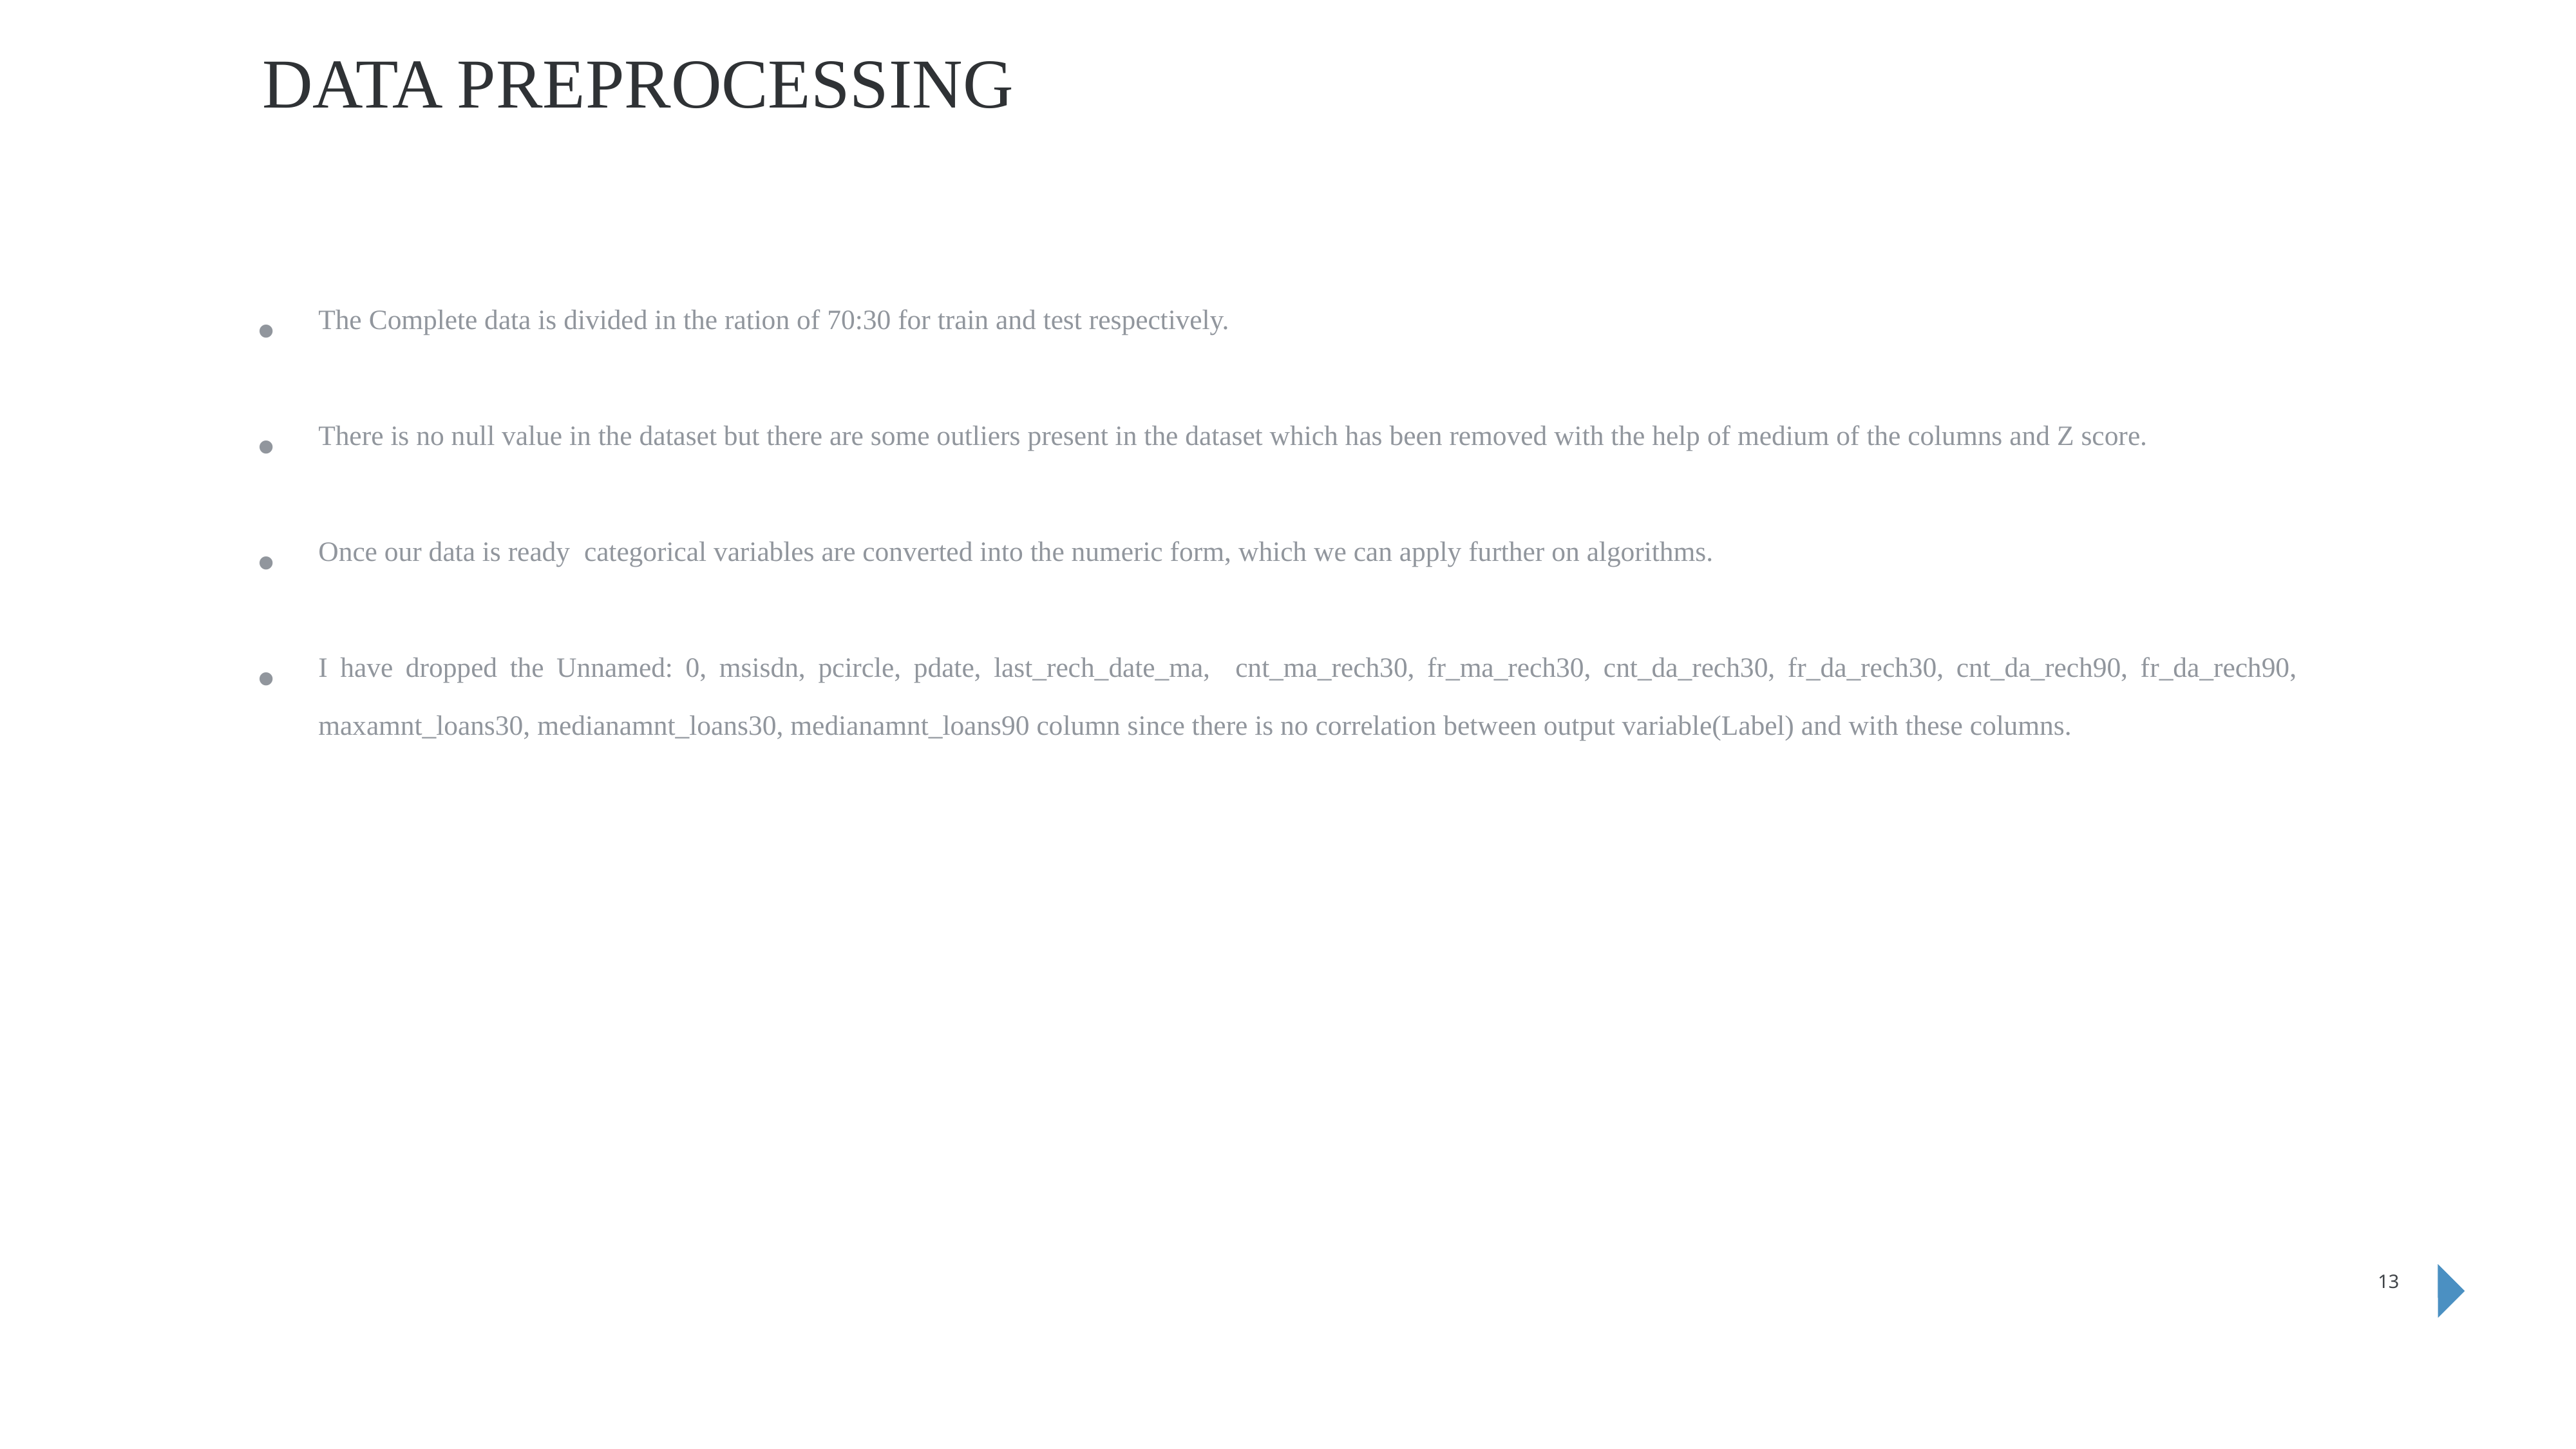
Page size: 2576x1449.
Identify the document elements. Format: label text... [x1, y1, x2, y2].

text_box The Complete data is divided in the ration of 70:30 for train and test respectively. There is no null value in the dataset but there are some outliers present in the dataset which has been removed with the help of medium of the columns and Z score. Once our data is ready categorical variables are converted into the numeric form, which we can apply further on algorithms. I have dropped the Unnamed: 0, msisdn, pcircle, pdate, last_rech_date_ma, cnt_ma_rech30, fr_ma_rech30, cnt_da_rech30, fr_da_rech30, cnt_da_rech90, fr_da_rech90, maxamnt_loans30, medianamnt_loans30, medianamnt_loans90 column since there is no correlation between output variable(Label) and with these columns. [252, 296, 2305, 829]
slide_number 13 [2339, 1264, 2438, 1318]
text_box DATA PREPROCESSING [252, 50, 2472, 292]
